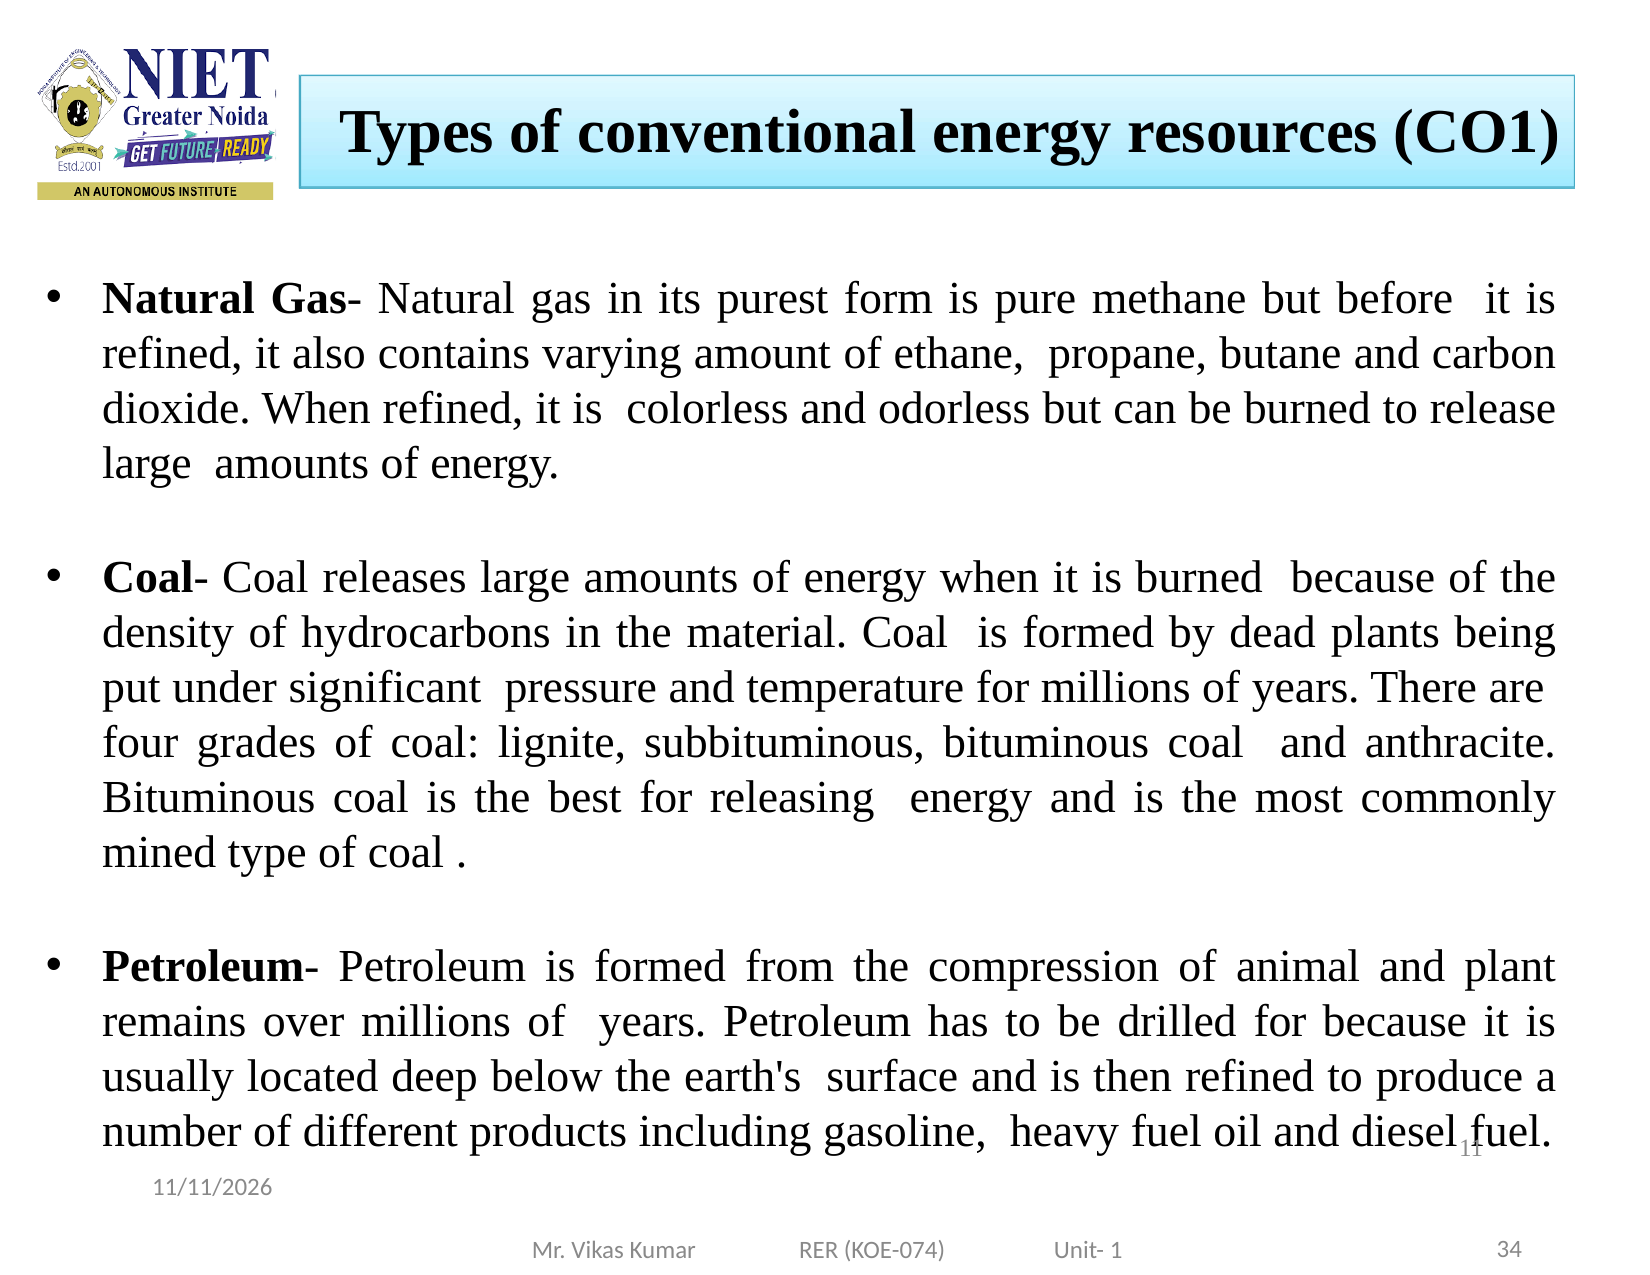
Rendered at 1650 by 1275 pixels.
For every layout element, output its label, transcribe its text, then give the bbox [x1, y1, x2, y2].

picture [37, 49, 276, 201]
text_box 11 [1457, 1135, 1487, 1162]
text_box [268, 75, 313, 210]
picture [313, 77, 1573, 186]
footer Mr. Vikas Kumar RER (KOE-074) Unit- 1 [529, 1237, 1143, 1263]
text_box Natural Gas- Natural gas in its purest form is pure methane but before it is refined, it also contains varying amount of ethane, propane, butane and carbon dioxide. When refined, it is colorless and odorless but can be burned to release large amounts of energy. Coal- Coal releases large amounts of energy when it is burned because of the density of hydrocarbons in the material. Coal is formed by dead plants being put under significant pressure and temperature for millions of years. There are four grades of coal: lignite, subbituminous, bituminous coal and anthracite. Bituminous coal is the best for releasing energy and is the most commonly mined type of coal . Petroleum- Petroleum is formed from the compression of animal and plant remains over millions of years. Petroleum has to be drilled for because it is usually located deep below the earth's surface and is then refined to produce a number of different products including gasoline, heavy fuel oil and diesel fuel. [37, 266, 1563, 1156]
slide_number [150, 1175, 386, 1201]
title Types of conventional energy resources (CO1) [337, 88, 1575, 304]
